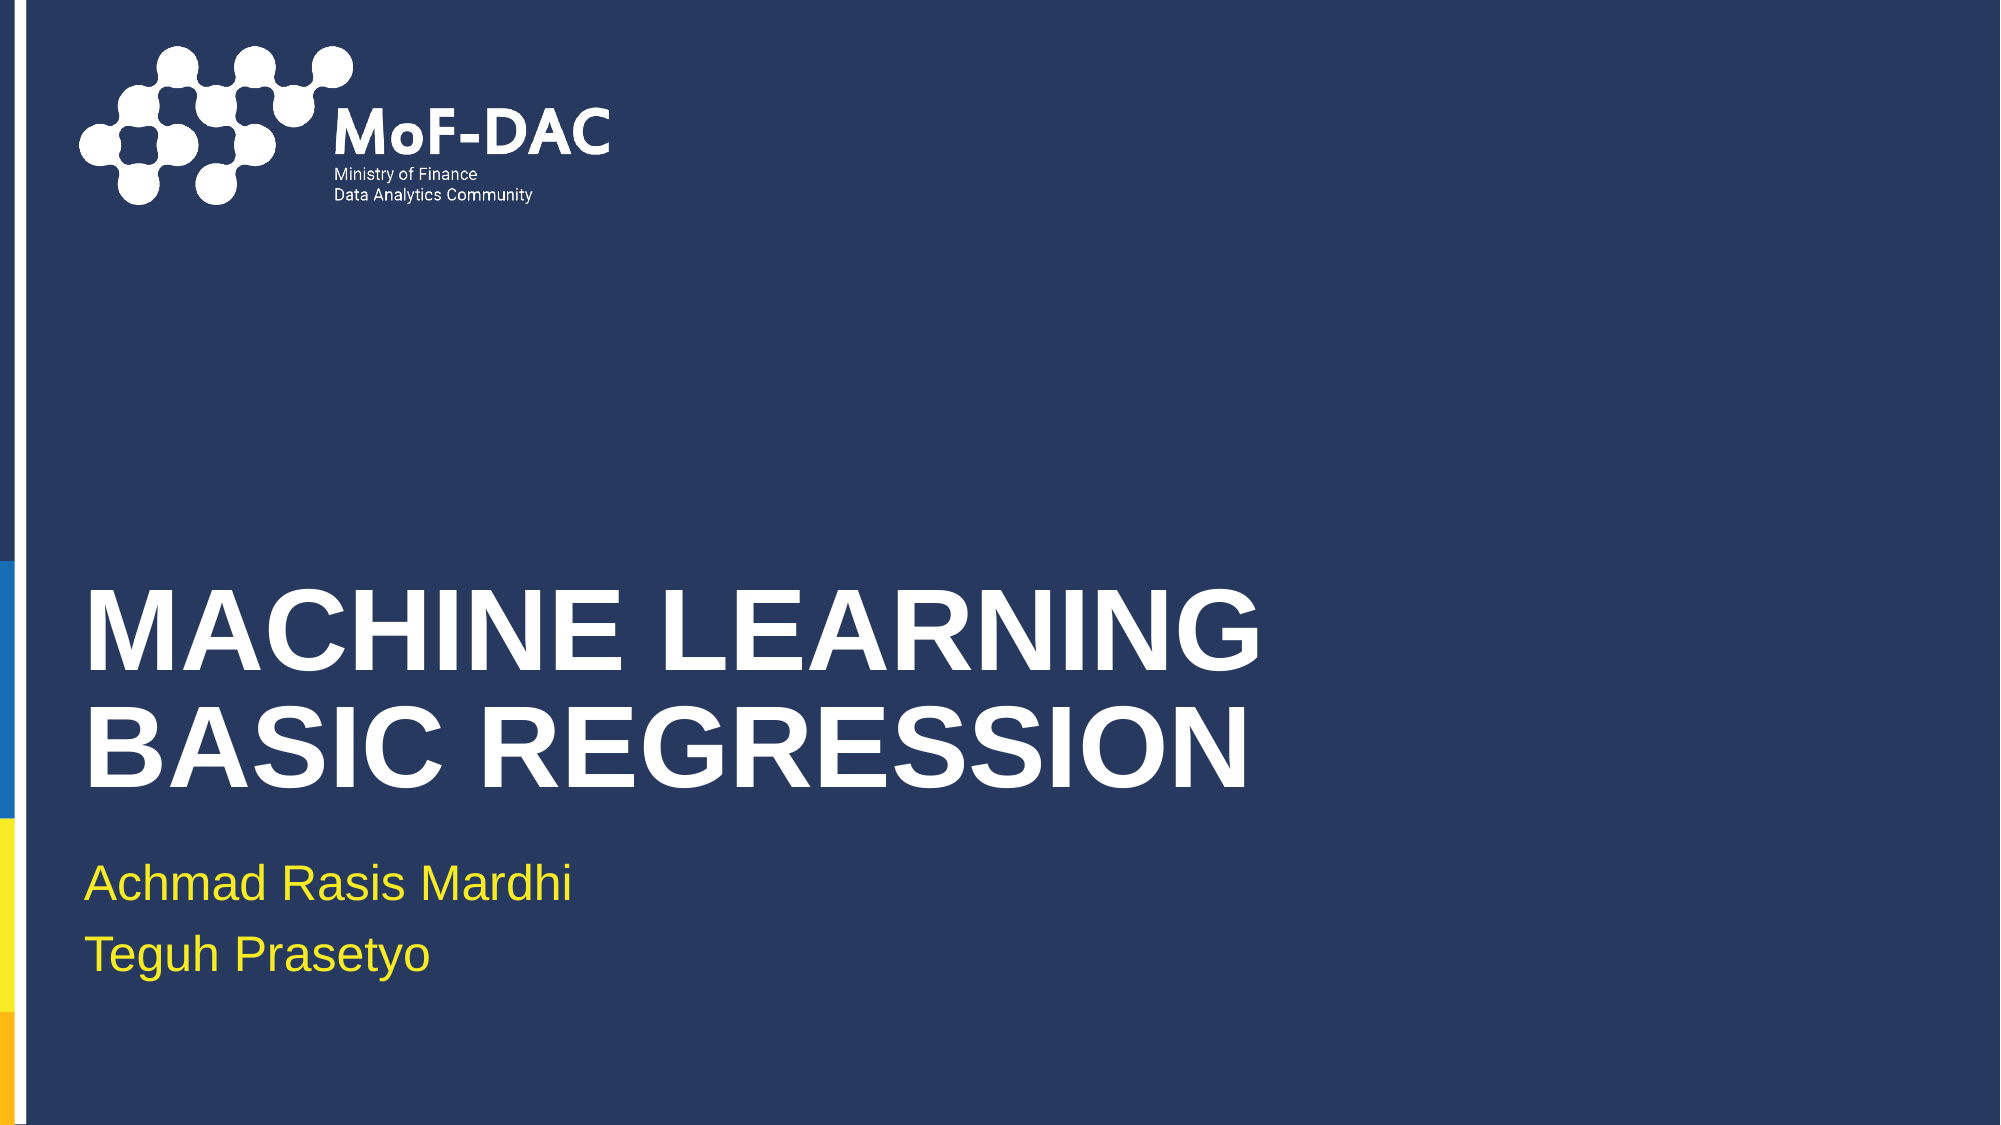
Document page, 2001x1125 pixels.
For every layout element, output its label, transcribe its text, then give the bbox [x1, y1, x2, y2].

title MACHINE LEARNING BASIC REGRESSION [68, 363, 1356, 819]
picture [46, 12, 651, 262]
subtitle Achmad Rasis Mardhi Teguh Prasetyo [68, 853, 1356, 1012]
